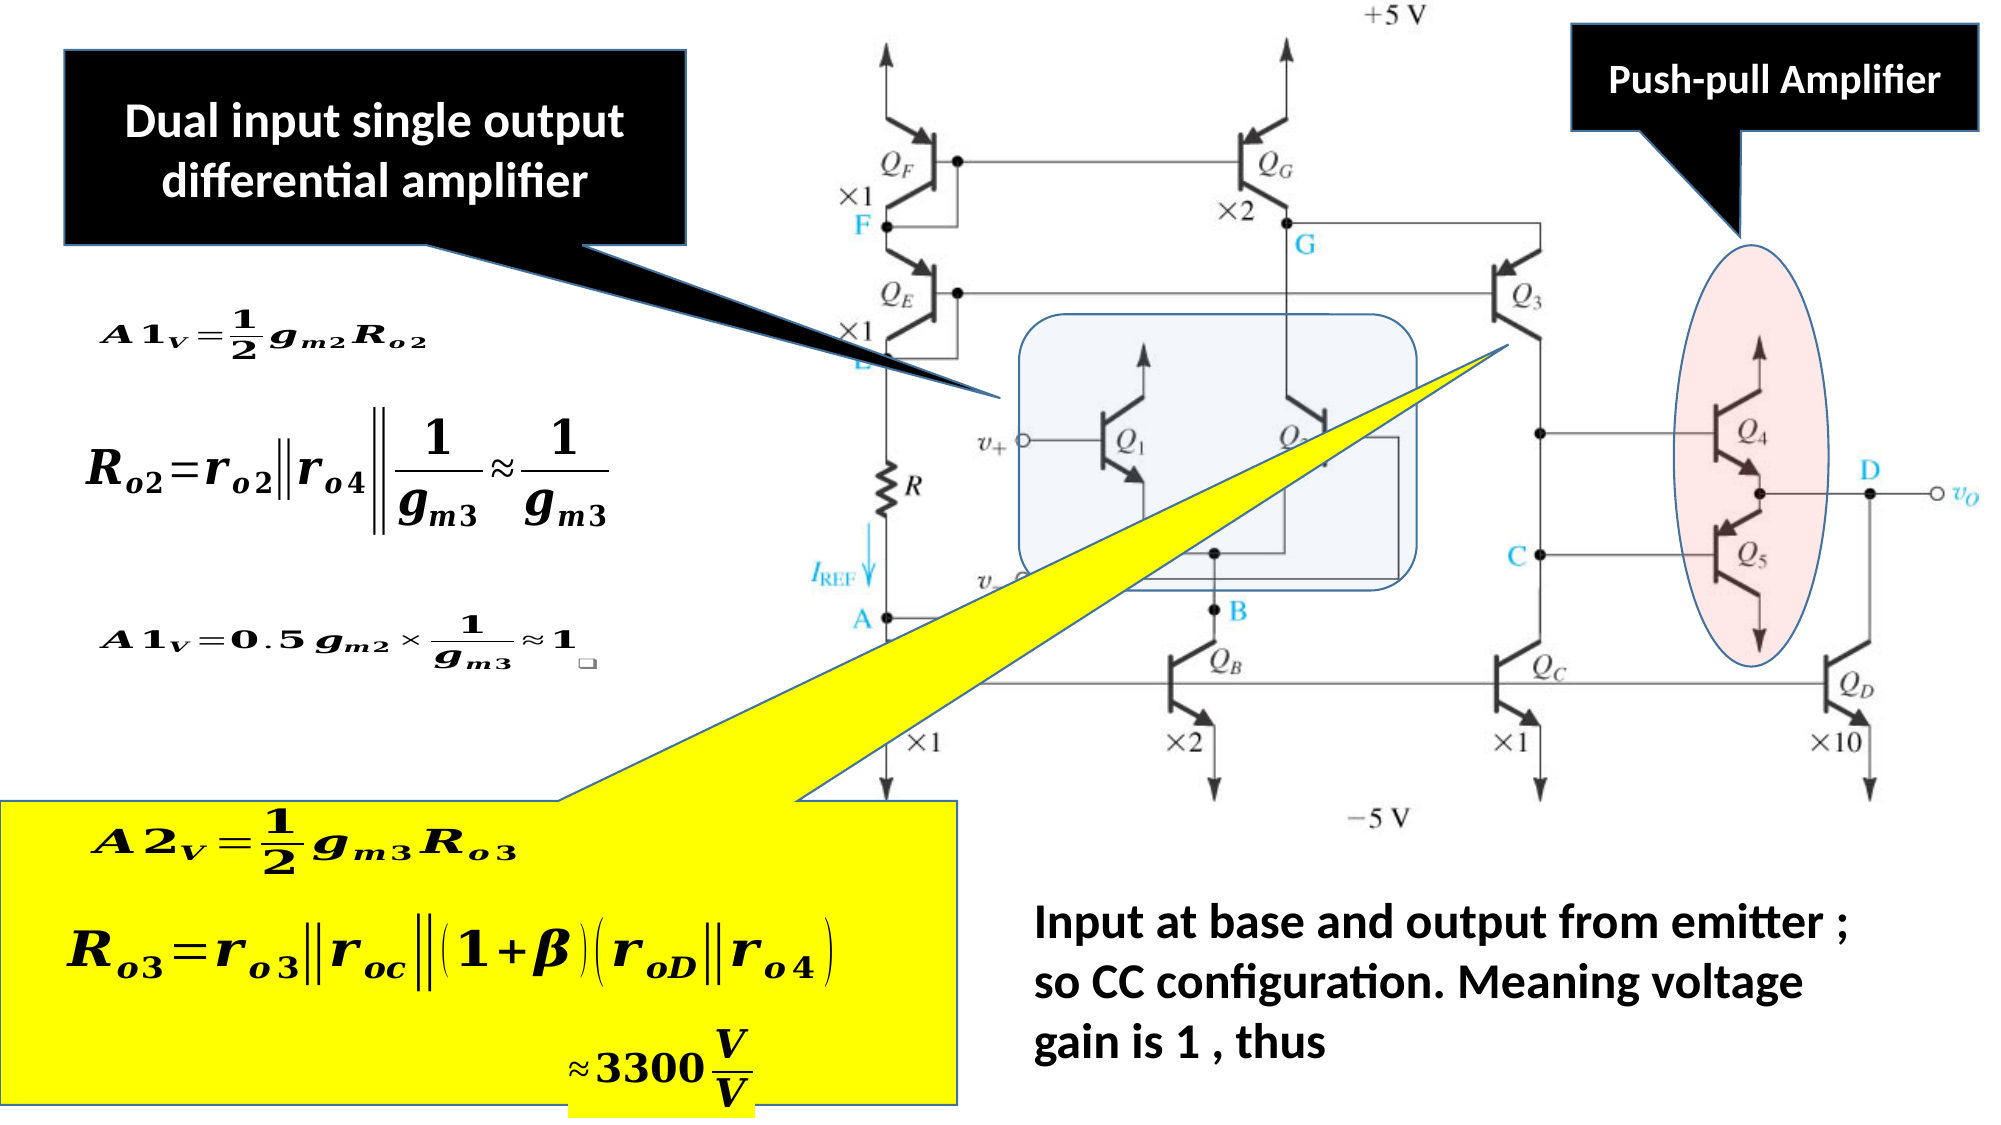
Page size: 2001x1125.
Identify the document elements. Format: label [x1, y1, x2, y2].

text_box [0, 800, 958, 1118]
picture [811, 0, 1979, 834]
text_box [1571, 23, 1979, 667]
text_box [64, 49, 1417, 591]
